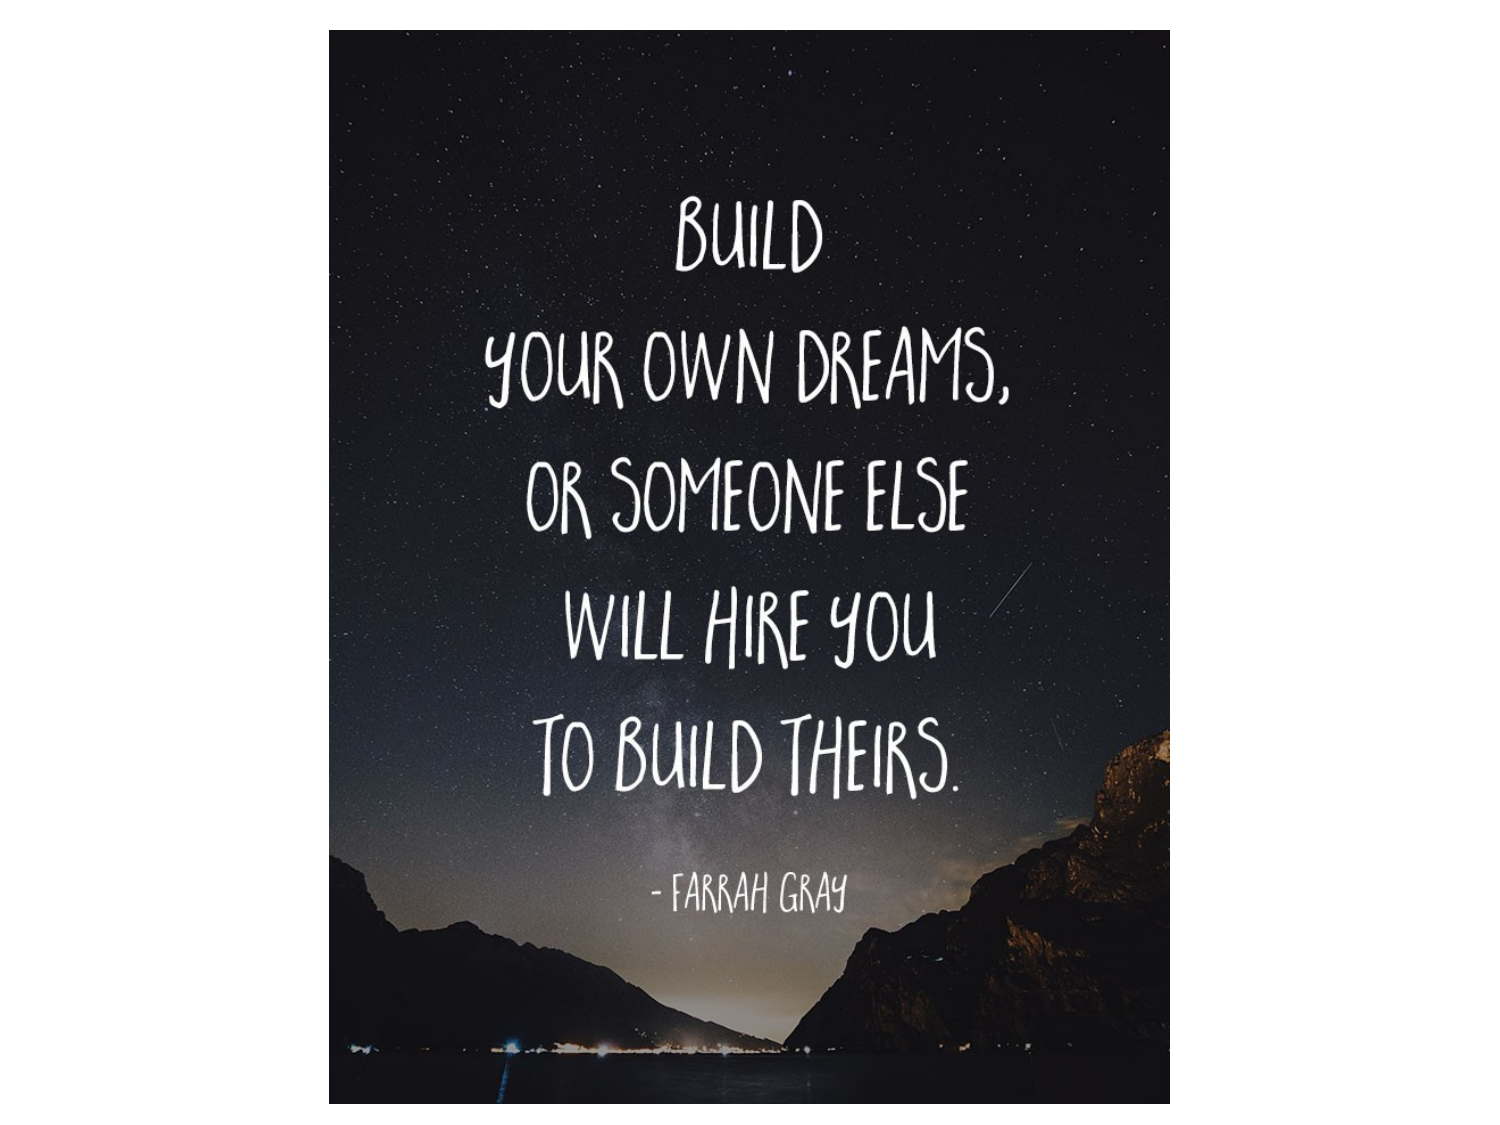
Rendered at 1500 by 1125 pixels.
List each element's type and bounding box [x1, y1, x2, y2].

picture [329, 30, 1171, 1105]
